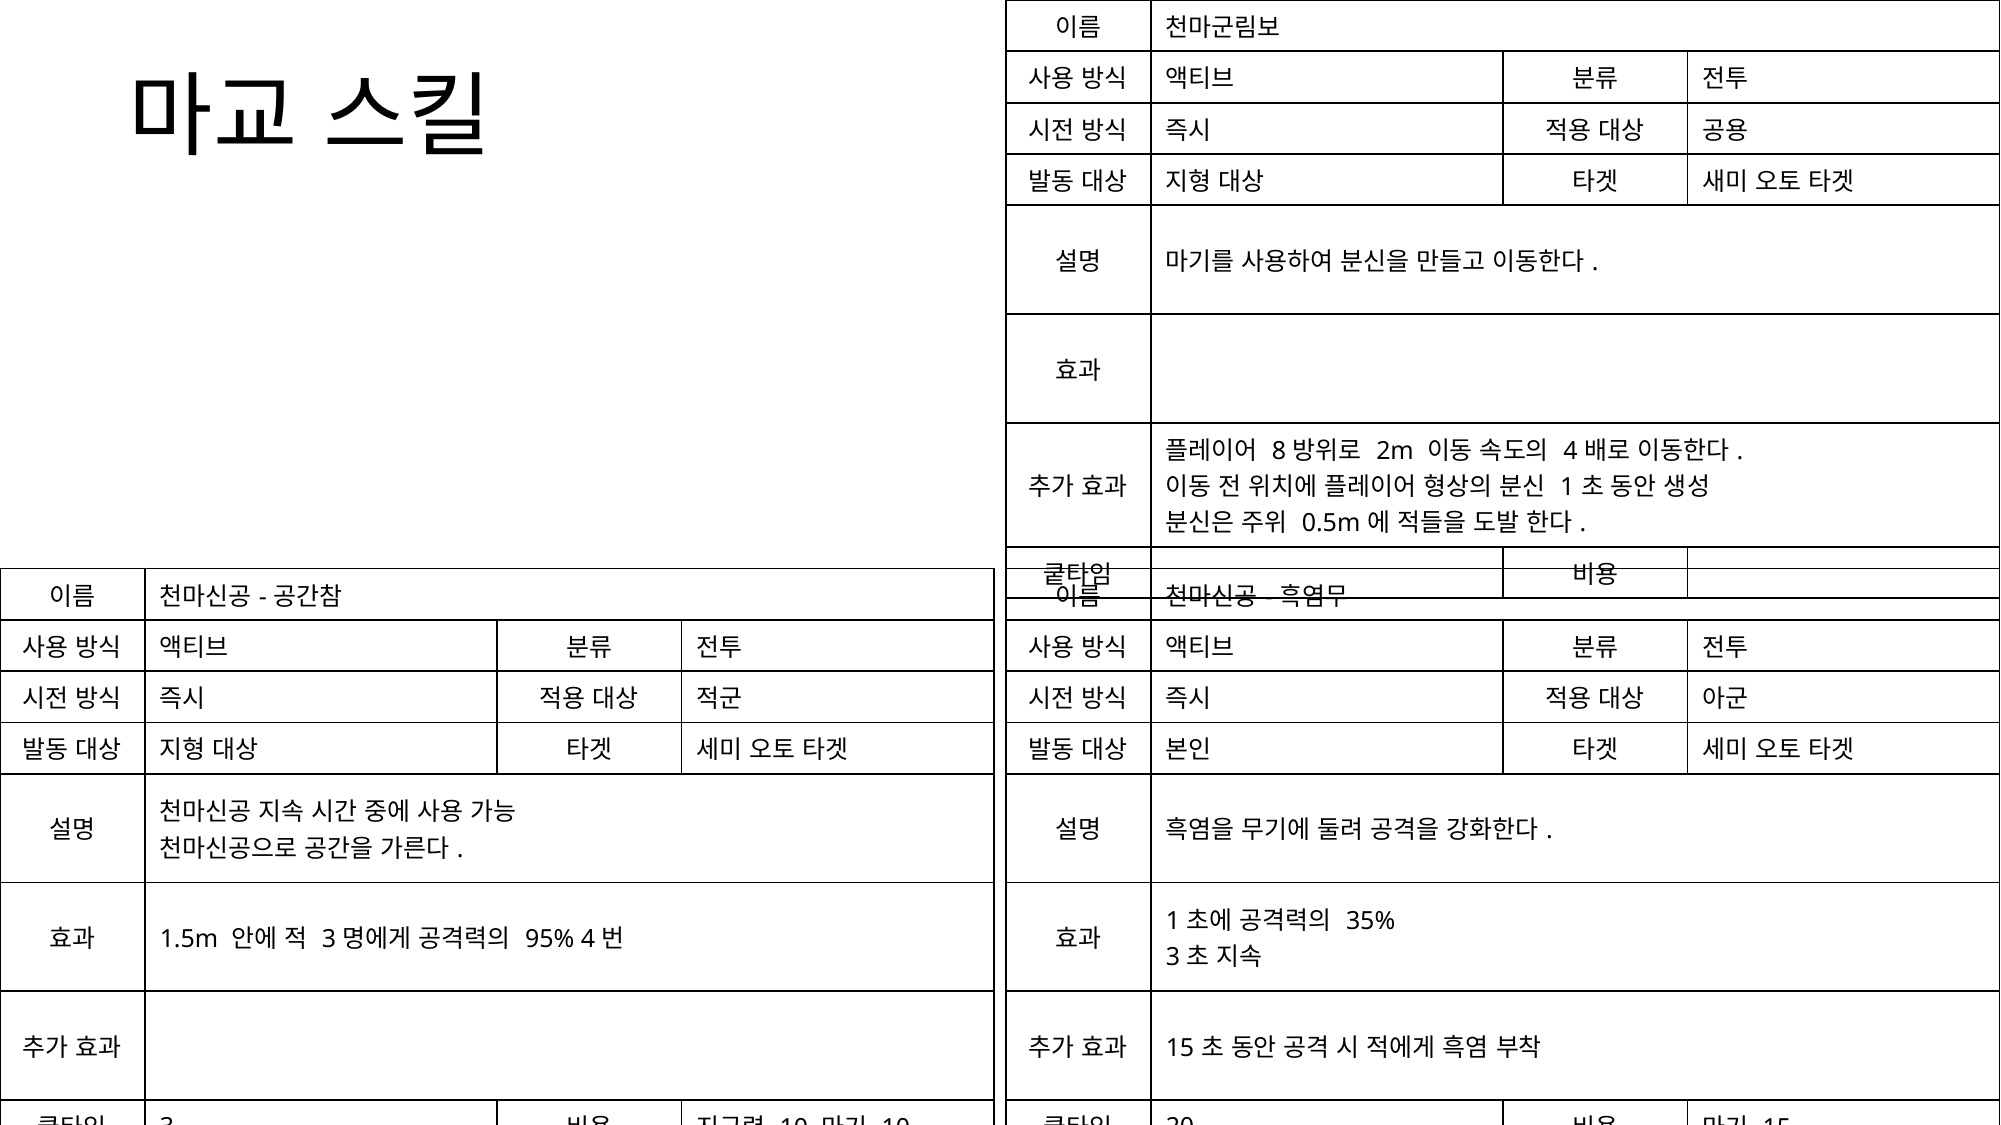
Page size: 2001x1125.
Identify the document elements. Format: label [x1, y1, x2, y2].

table_cell [1007, 104, 1150, 153]
table_cell [1, 992, 144, 1099]
table_cell [1152, 992, 1999, 1099]
table_cell [1007, 155, 1150, 204]
table_cell [1504, 1101, 1687, 1125]
table_cell [1688, 1101, 1999, 1125]
table_cell [1152, 883, 1999, 990]
table_cell [1152, 52, 1502, 102]
table_cell [1007, 621, 1150, 670]
text_box [113, 47, 1000, 190]
table_header [146, 569, 993, 619]
table_cell [1688, 723, 1999, 773]
table_cell [1, 1101, 144, 1125]
table_cell [1, 883, 144, 990]
table_cell [146, 1101, 496, 1125]
table_cell [1007, 315, 1150, 422]
table_cell [1007, 672, 1150, 722]
table_cell [1152, 548, 1502, 568]
table_header [1007, 569, 1150, 619]
table_cell [1152, 206, 1999, 313]
table_cell [1007, 424, 1150, 546]
table_cell [1007, 775, 1150, 882]
table_cell [1504, 52, 1687, 102]
table_cell [1152, 315, 1999, 422]
table_cell [1152, 424, 1999, 546]
table_cell [1152, 672, 1502, 722]
table_cell [1688, 672, 1999, 722]
table_cell [1688, 155, 1999, 204]
table_cell [1007, 883, 1150, 990]
table_cell [682, 1101, 993, 1125]
table_cell [146, 775, 993, 882]
table_cell [146, 621, 496, 670]
table_cell [1688, 548, 1999, 568]
table_header [1152, 1, 1999, 50]
table_header [1007, 1, 1150, 50]
table_cell [146, 883, 993, 990]
table_cell [498, 1101, 681, 1125]
table_cell [682, 621, 993, 670]
table_cell [1007, 52, 1150, 102]
table_cell [1688, 52, 1999, 102]
table_cell [146, 992, 993, 1099]
table_cell [1688, 621, 1999, 670]
table_cell [682, 672, 993, 722]
table_cell [1, 775, 144, 882]
table_cell [146, 672, 496, 722]
table_cell [1688, 104, 1999, 153]
table_cell [1152, 155, 1502, 204]
table_cell [1152, 775, 1999, 882]
table_cell [1504, 104, 1687, 153]
table_cell [146, 723, 496, 773]
table_cell [1, 723, 144, 773]
table_cell [1007, 206, 1150, 313]
table_cell [1, 672, 144, 722]
table_cell [1504, 548, 1687, 568]
table_cell [498, 723, 681, 773]
table_cell [1504, 621, 1687, 670]
table_cell [1007, 1101, 1150, 1125]
table_cell [1007, 548, 1150, 568]
table_cell [498, 672, 681, 722]
table_cell [682, 723, 993, 773]
table_cell [1007, 723, 1150, 773]
table_cell [1007, 992, 1150, 1099]
table_cell [498, 621, 681, 670]
table_header [1, 569, 144, 619]
table_cell [1504, 672, 1687, 722]
table_header [1152, 569, 1999, 619]
table_cell [1504, 723, 1687, 773]
table_cell [1152, 621, 1502, 670]
table_cell [1152, 723, 1502, 773]
table_cell [1152, 104, 1502, 153]
table_cell [1504, 155, 1687, 204]
table_cell [1152, 1101, 1502, 1125]
table_cell [1, 621, 144, 670]
